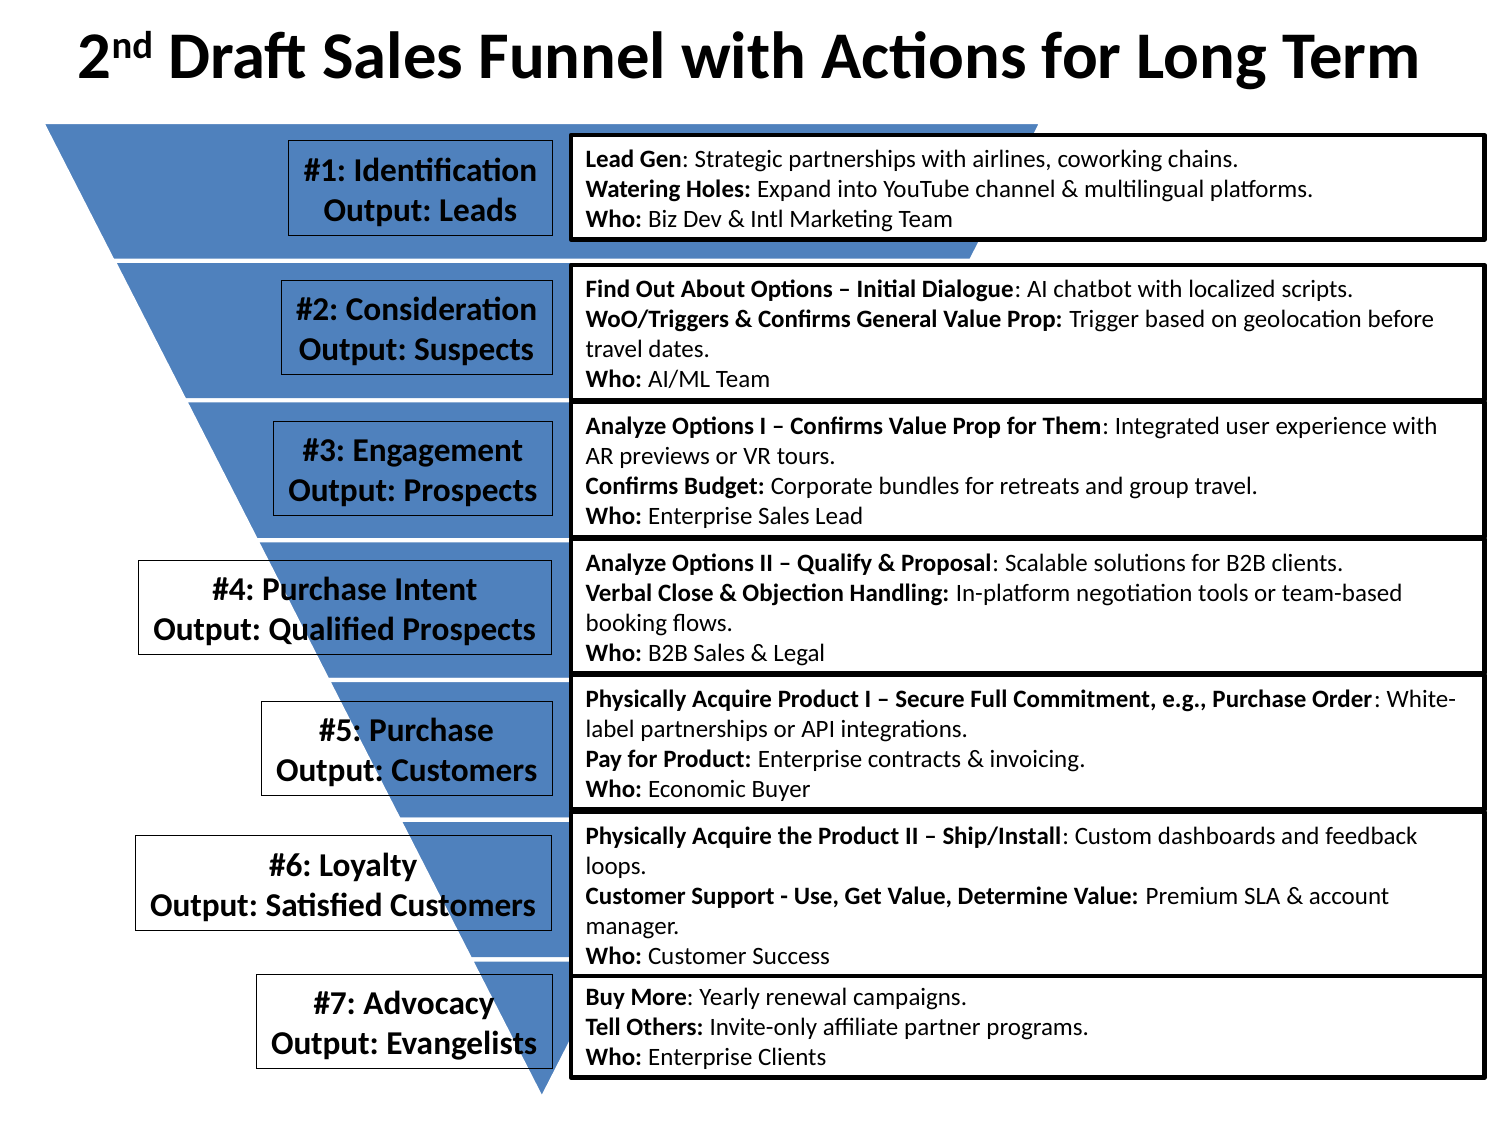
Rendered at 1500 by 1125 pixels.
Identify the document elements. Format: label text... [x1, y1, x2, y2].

text_box Analyze Options II – Qualify & Proposal: Scalable solutions for B2B clients. Verbal Close & Objection Handling: In-platform negotiation tools or team-based booking flows. Who: B2B Sales & Legal [1048, 538, 1485, 674]
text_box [41, 120, 1042, 1100]
text_box Analyze Options I – Confirms Value Prop for Them: Integrated user experience with AR previews or VR tours. Confirms Budget: Corporate bundles for retreats and group travel. Who: Enterprise Sales Lead [1048, 402, 1485, 537]
text_box Physically Acquire Product I – Secure Full Commitment, e.g., Purchase Order: White-label partnerships or API integrations. Pay for Product: Enterprise contracts & invoicing. Who: Economic Buyer [1048, 674, 1485, 810]
text_box Buy More: Yearly renewal campaigns. Tell Others: Invite-only affiliate partner programs. Who: Enterprise Clients [1048, 977, 1485, 1078]
title 2nd Draft Sales Funnel with Actions for Long Term [0, 0, 1500, 146]
text_box Lead Gen: Strategic partnerships with airlines, coworking chains. Watering Holes: Expand into YouTube channel & multilingual platforms. Who: Biz Dev & Intl Marketing Team [1048, 135, 1485, 240]
text_box Physically Acquire the Product II – Ship/Install: Custom dashboards and feedback loops. Customer Support - Use, Get Value, Determine Value: Premium SLA & account manager. Who: Customer Success [1048, 811, 1485, 977]
text_box Find Out About Options – Initial Dialogue: AI chatbot with localized scripts. WoO/Triggers & Confirms General Value Prop: Trigger based on geolocation before travel dates. Who: AI/ML Team [1048, 265, 1485, 400]
